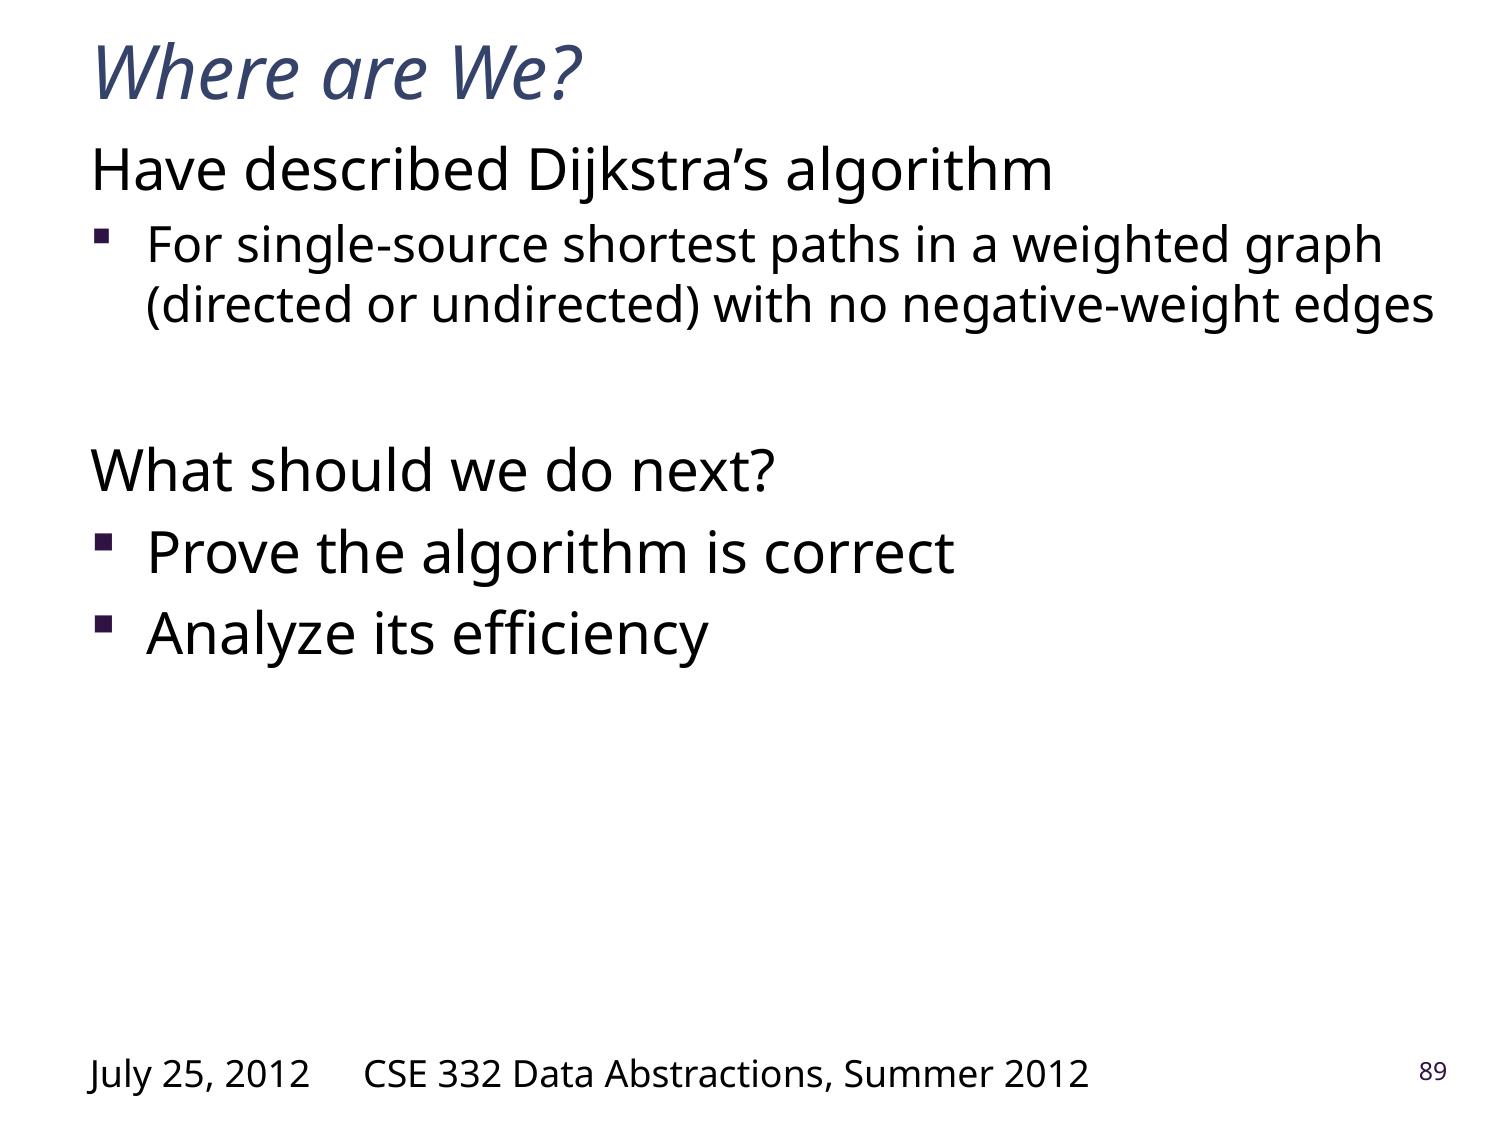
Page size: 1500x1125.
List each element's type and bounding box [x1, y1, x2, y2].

slide_number [75, 1042, 338, 1103]
footer [348, 1042, 1152, 1103]
slide_number [1333, 1042, 1463, 1103]
list [75, 125, 1478, 1025]
title [75, 24, 1463, 105]
